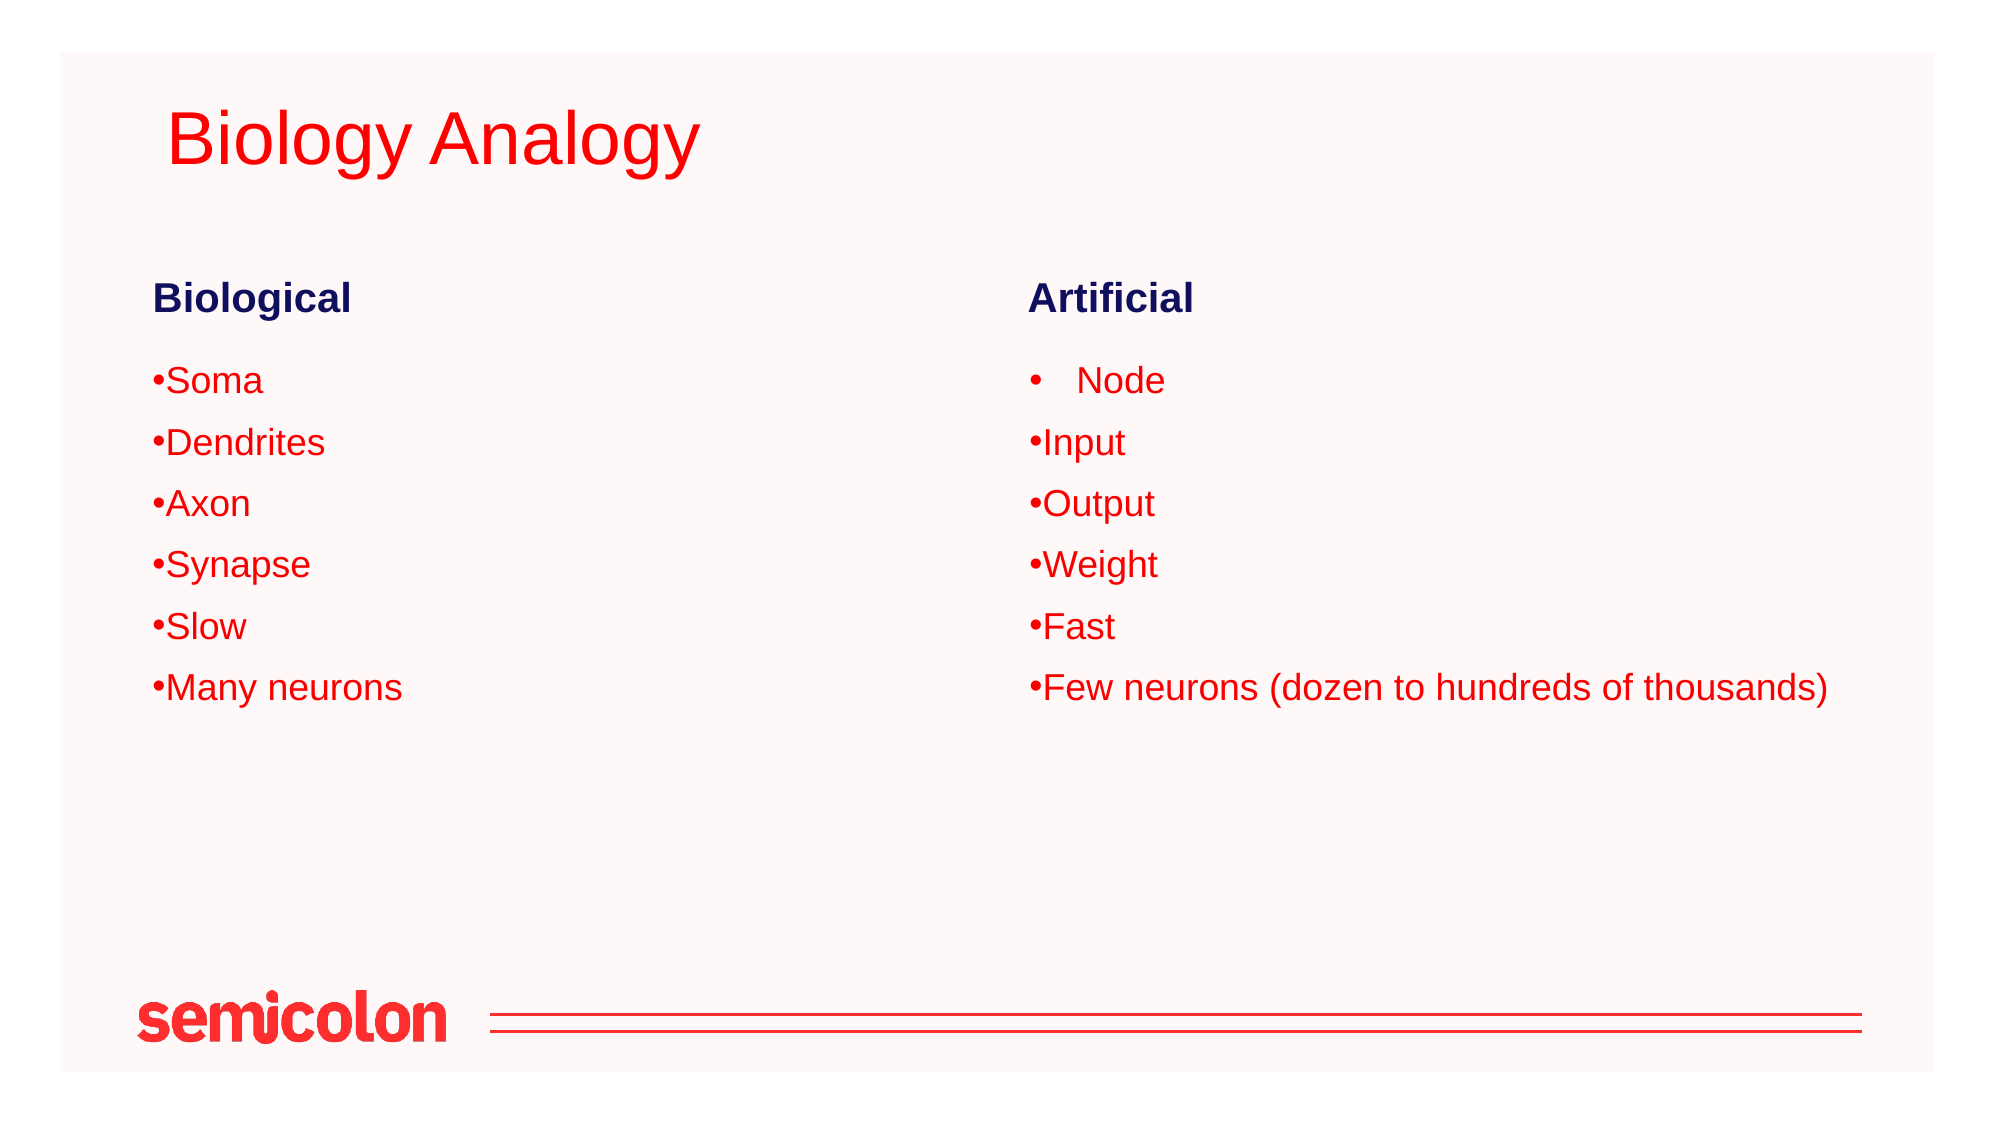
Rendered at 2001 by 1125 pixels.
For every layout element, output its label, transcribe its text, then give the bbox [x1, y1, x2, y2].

title Biology Analogy [151, 51, 1877, 230]
list Soma Dendrites Axon Synapse Slow Many neurons [137, 354, 986, 888]
list Node Input Output Weight Fast Few neurons (dozen to hundreds of thousands) [1014, 354, 1925, 888]
list Biological [137, 249, 984, 330]
list Artificial [1012, 249, 1863, 330]
picture [137, 990, 446, 1044]
